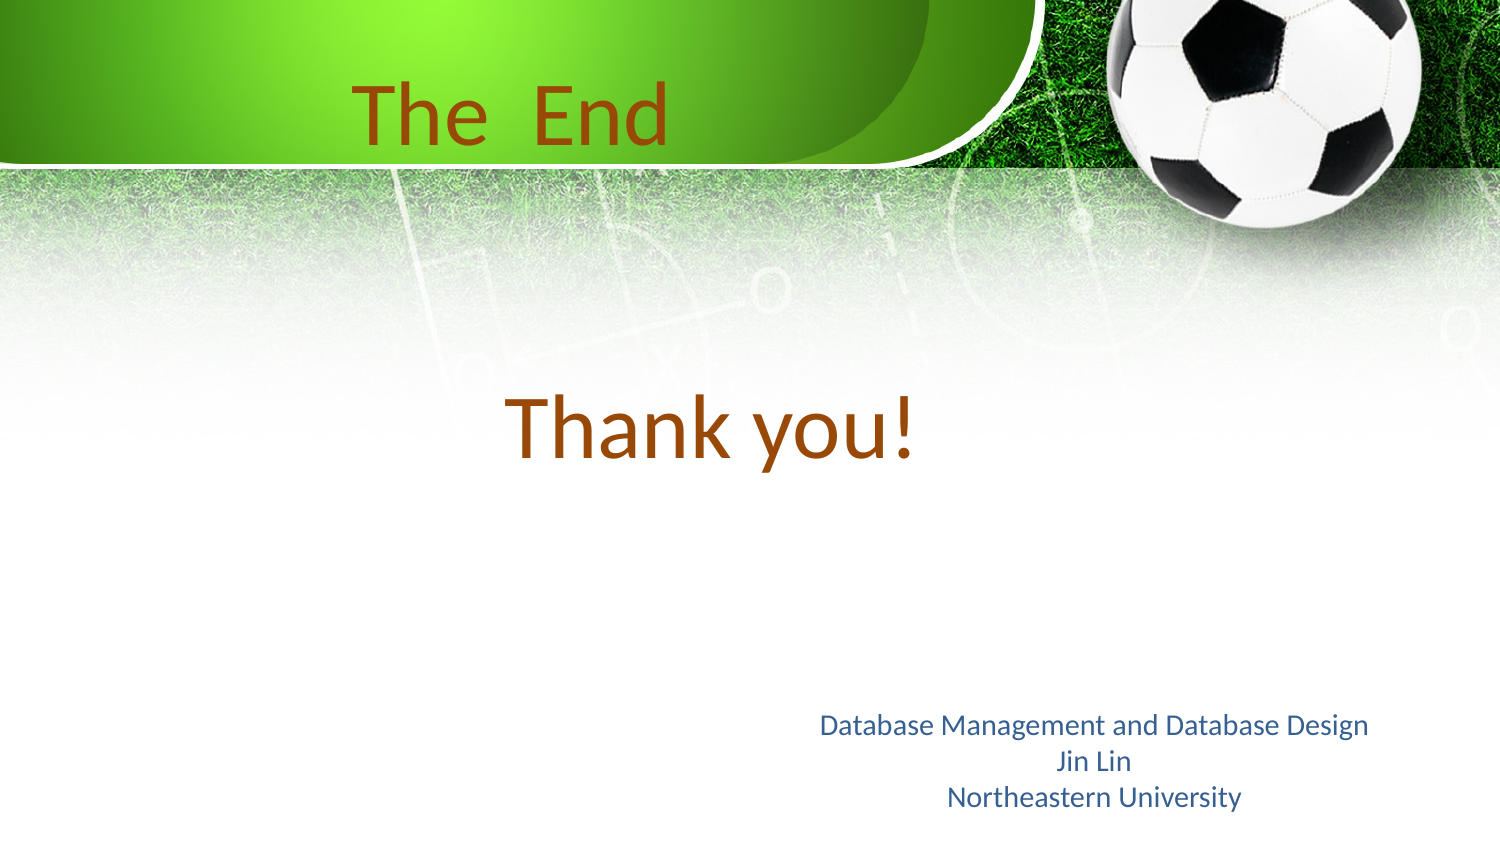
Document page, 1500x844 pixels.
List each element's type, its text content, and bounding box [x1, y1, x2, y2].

picture [0, 0, 1500, 844]
text_box Database Management and Database Design Jin Lin Northeastern University [674, 697, 1500, 823]
text_box The End [23, 46, 1001, 172]
text_box Thank you! [223, 359, 1201, 485]
